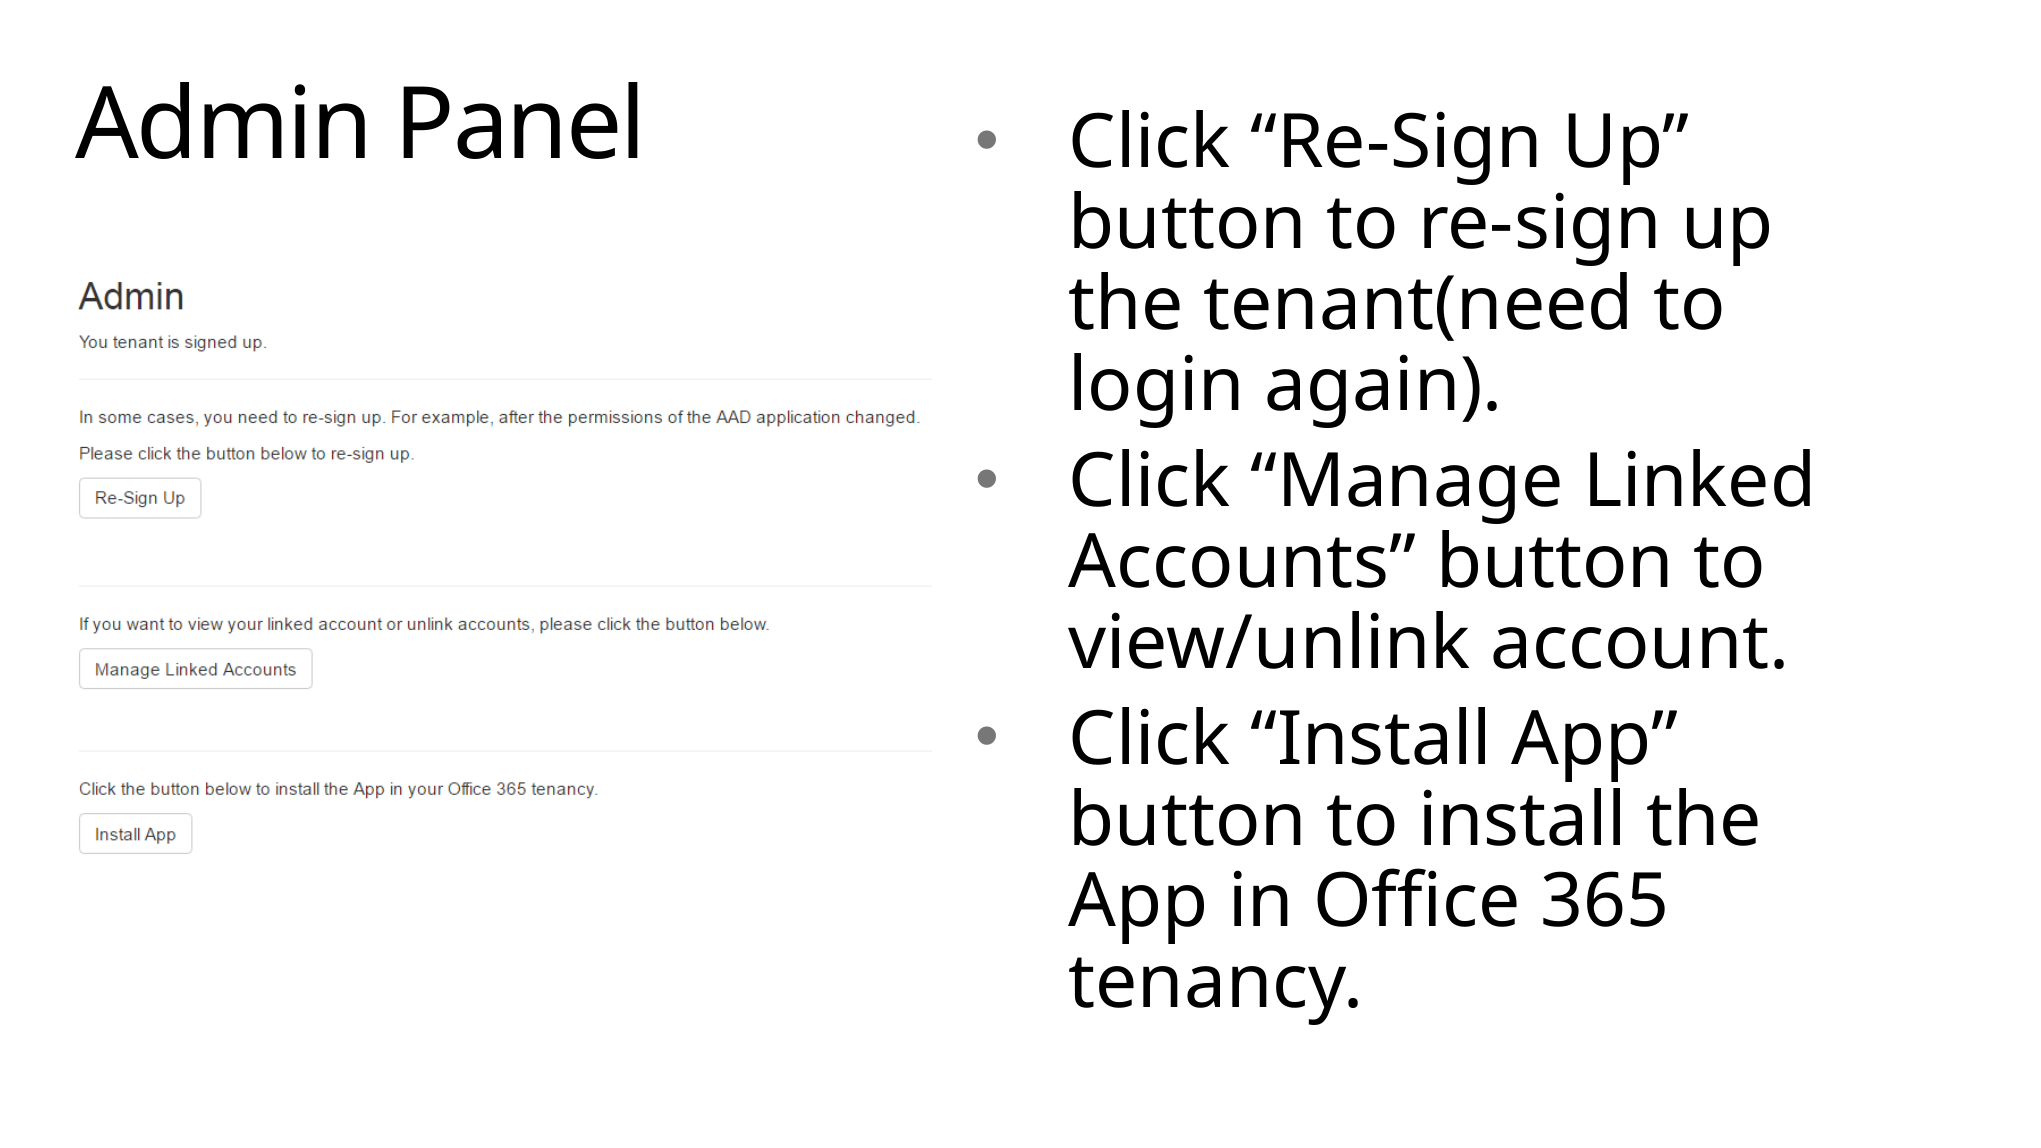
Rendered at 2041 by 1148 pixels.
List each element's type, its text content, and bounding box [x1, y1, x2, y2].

list Click “Re-Sign Up” button to re-sign up the tenant(need to login again). Click “Manage Linked Accounts” button to view/unlink account. Click “Install App” button to install the App in Office 365 tenancy. [945, 323, 1908, 899]
picture [69, 273, 933, 862]
title Admin Panel [45, 48, 1996, 199]
